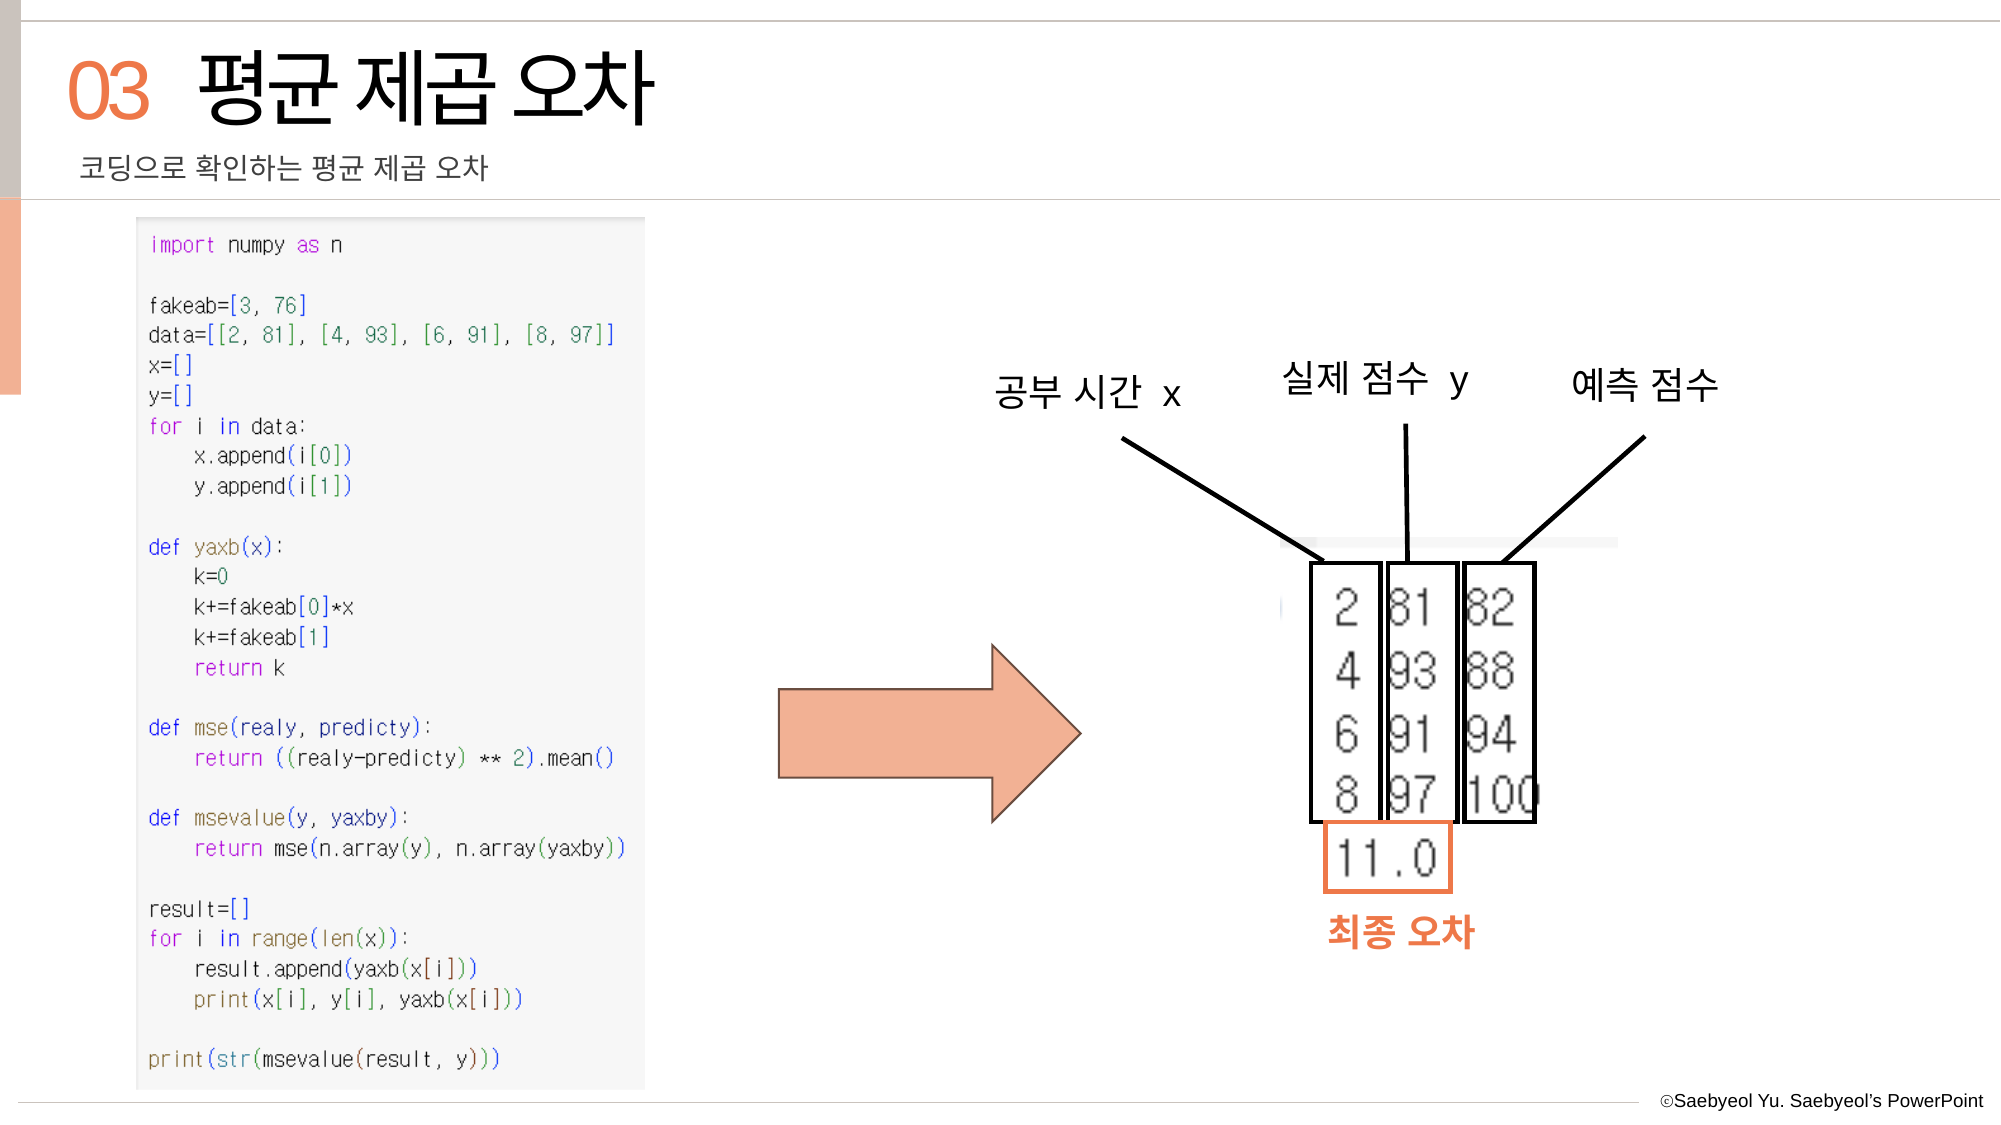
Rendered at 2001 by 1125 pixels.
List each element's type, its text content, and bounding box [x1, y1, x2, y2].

picture [1280, 537, 1618, 912]
text_box 코딩으로 확인하는 평균 제곱 오차 [64, 143, 506, 194]
text_box 예측 점수 [1556, 354, 1799, 415]
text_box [0, 0, 21, 198]
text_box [1121, 437, 1324, 562]
text_box 실제 점수 y [1266, 347, 1509, 408]
picture [136, 217, 645, 1095]
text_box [1502, 436, 1646, 563]
text_box 공부 시간 x [979, 361, 1222, 422]
text_box 03 평균 제곱 오차 [54, 28, 670, 144]
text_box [0, 200, 21, 395]
text_box [777, 642, 1083, 825]
text_box 최종 오차 [1312, 912, 1538, 962]
